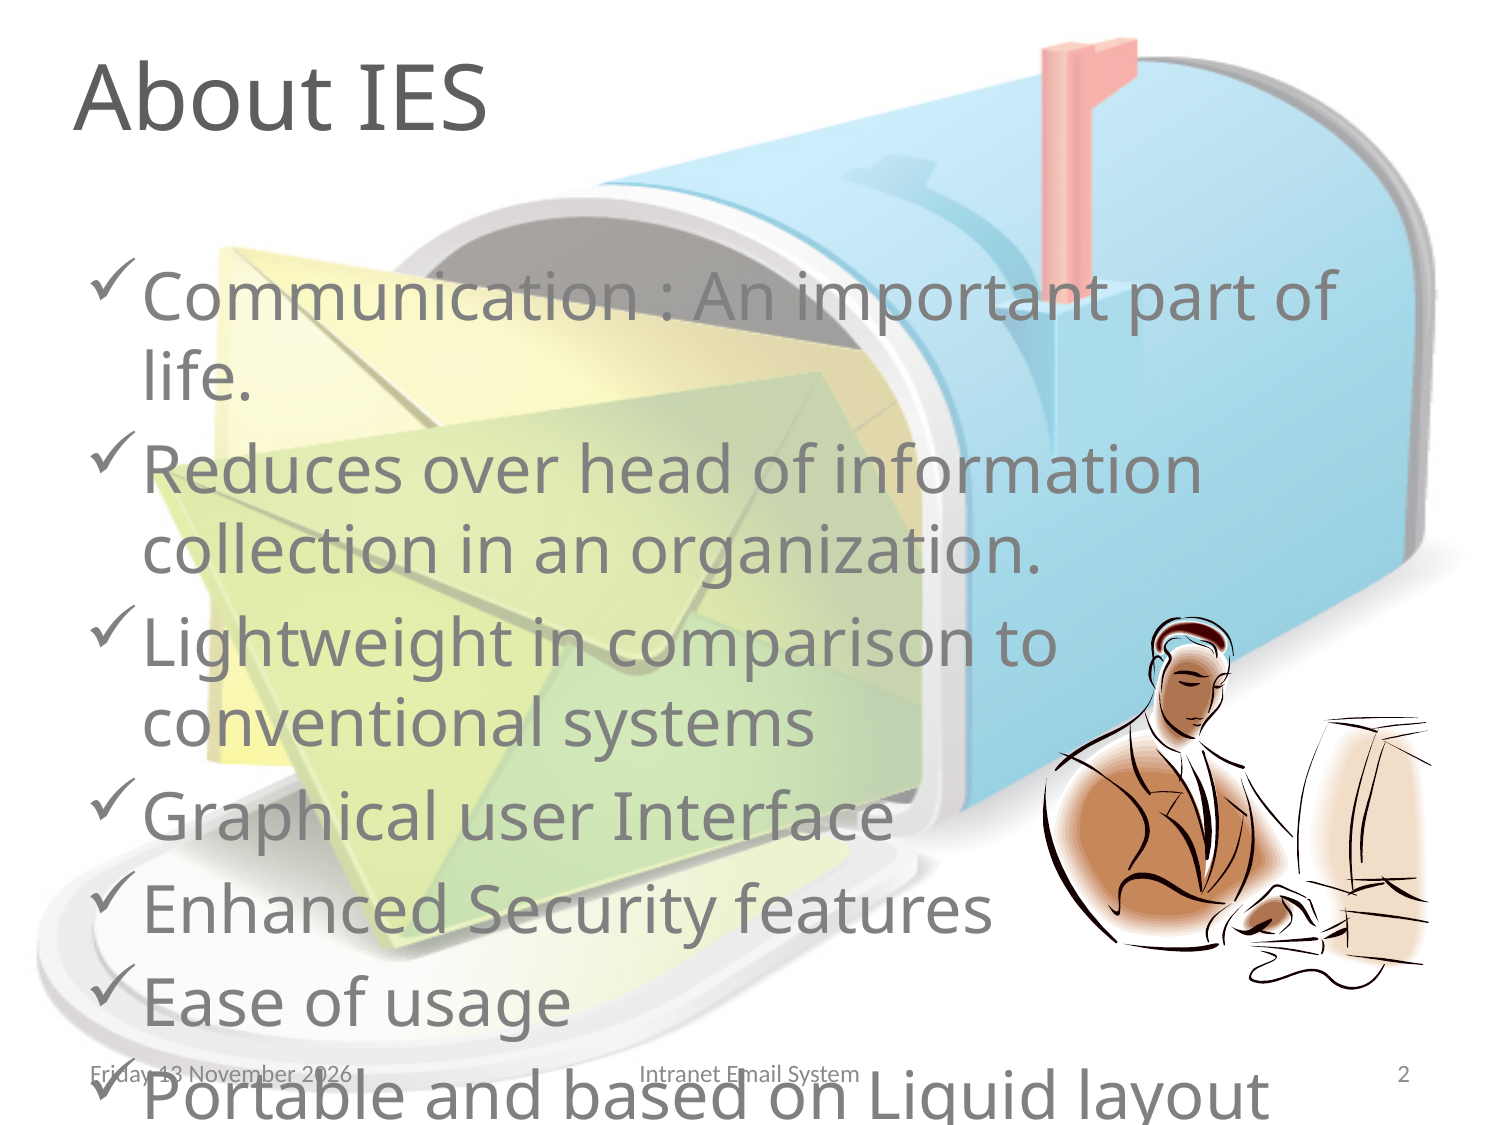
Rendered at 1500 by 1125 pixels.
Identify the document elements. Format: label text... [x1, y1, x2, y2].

picture [1031, 613, 1432, 995]
footer Intranet Email System [512, 1042, 988, 1103]
title About IES [58, 0, 1409, 188]
slide_number 2 [1074, 1042, 1425, 1103]
list Communication : An important part of life. Reduces over head of information collection in an organization. Lightweight in comparison to conventional systems Graphical user Interface Enhanced Security features Ease of usage Portable and based on Liquid layout [70, 246, 1437, 1125]
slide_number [75, 1042, 425, 1103]
